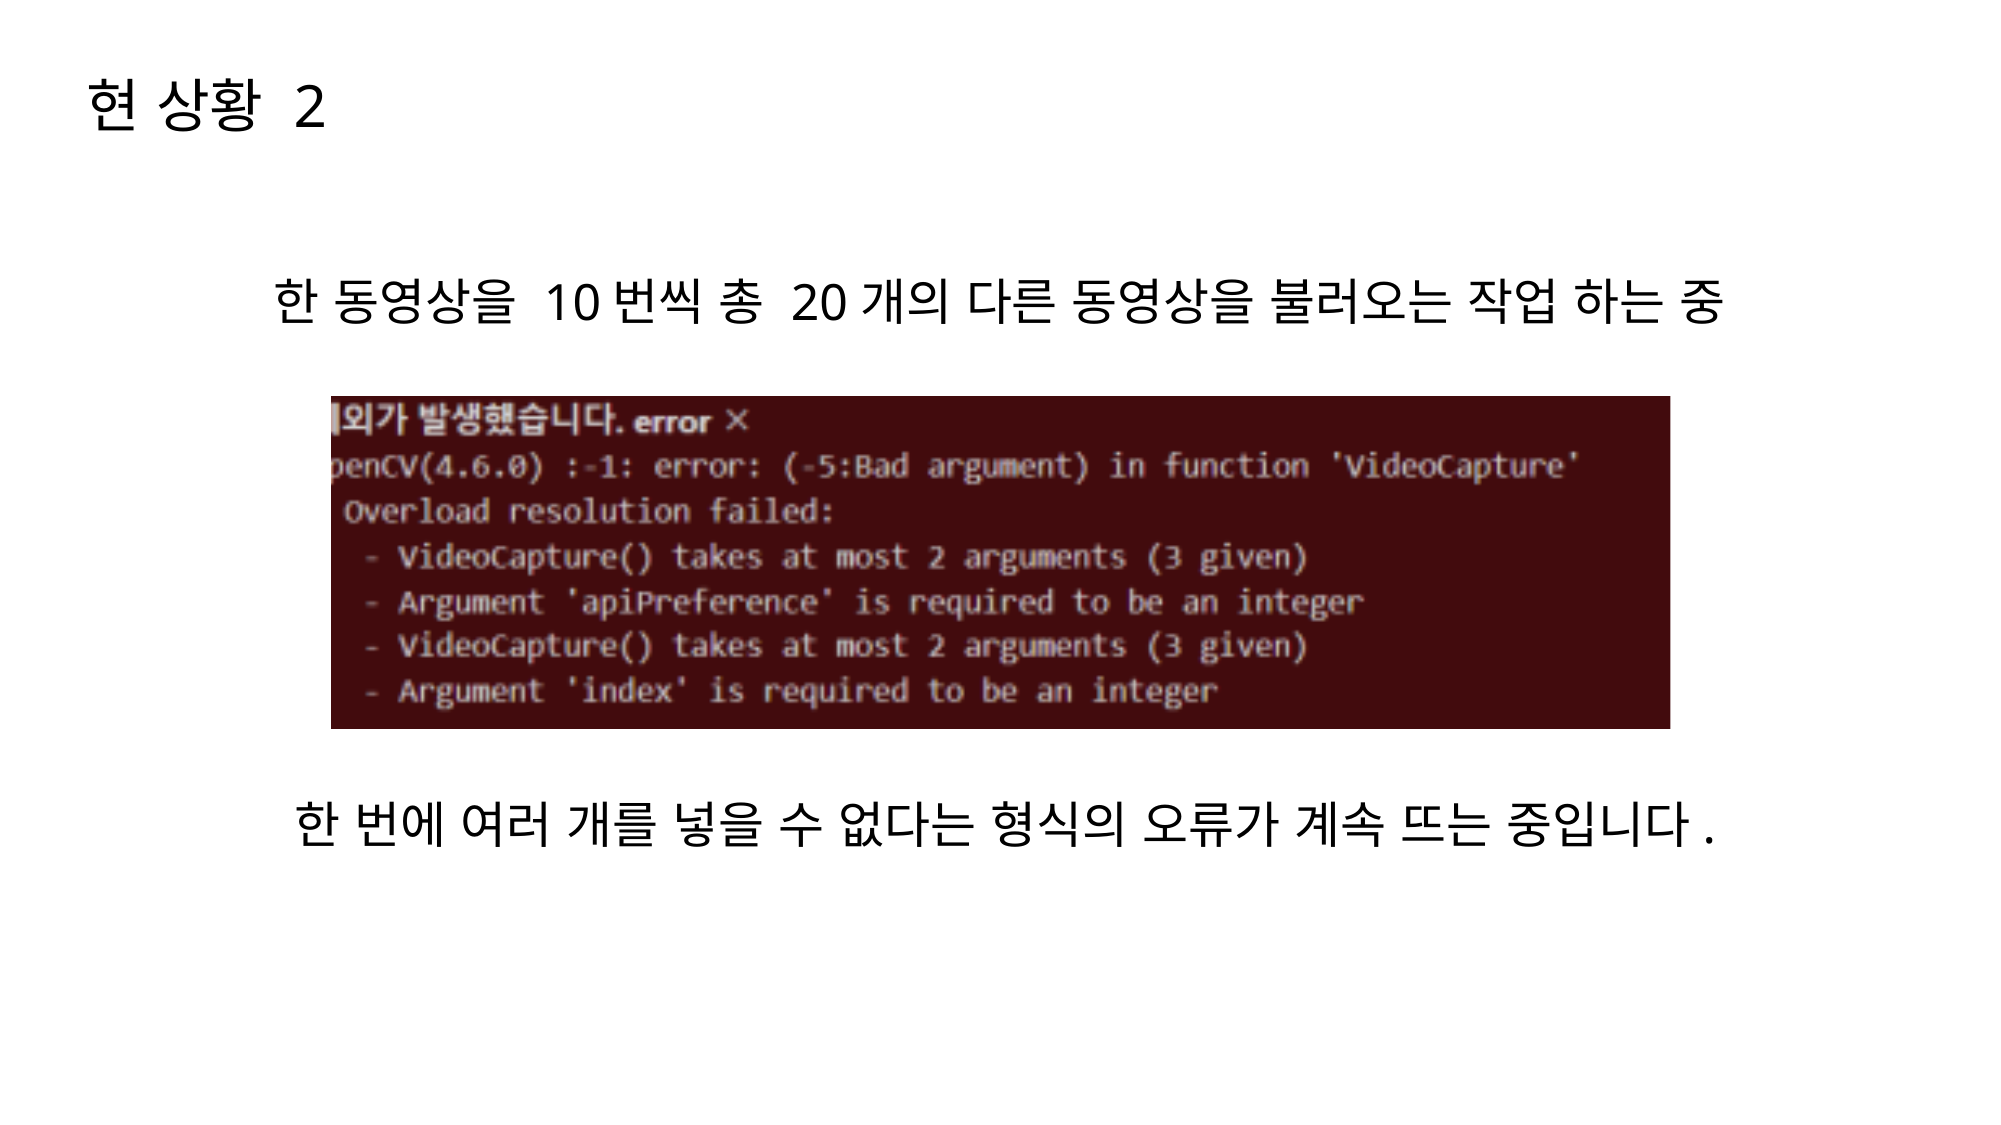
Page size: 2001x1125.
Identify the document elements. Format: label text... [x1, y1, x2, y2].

text_box 한 번에 여러 개를 넣을 수 없다는 형식의 오류가 계속 뜨는 중입니다. [279, 786, 1731, 861]
picture [331, 396, 1671, 729]
text_box 한 동영상을 10번씩 총 20개의 다른 동영상을 불러오는 작업 하는 중 [259, 263, 1741, 338]
text_box 현 상황 2 [71, 62, 342, 147]
